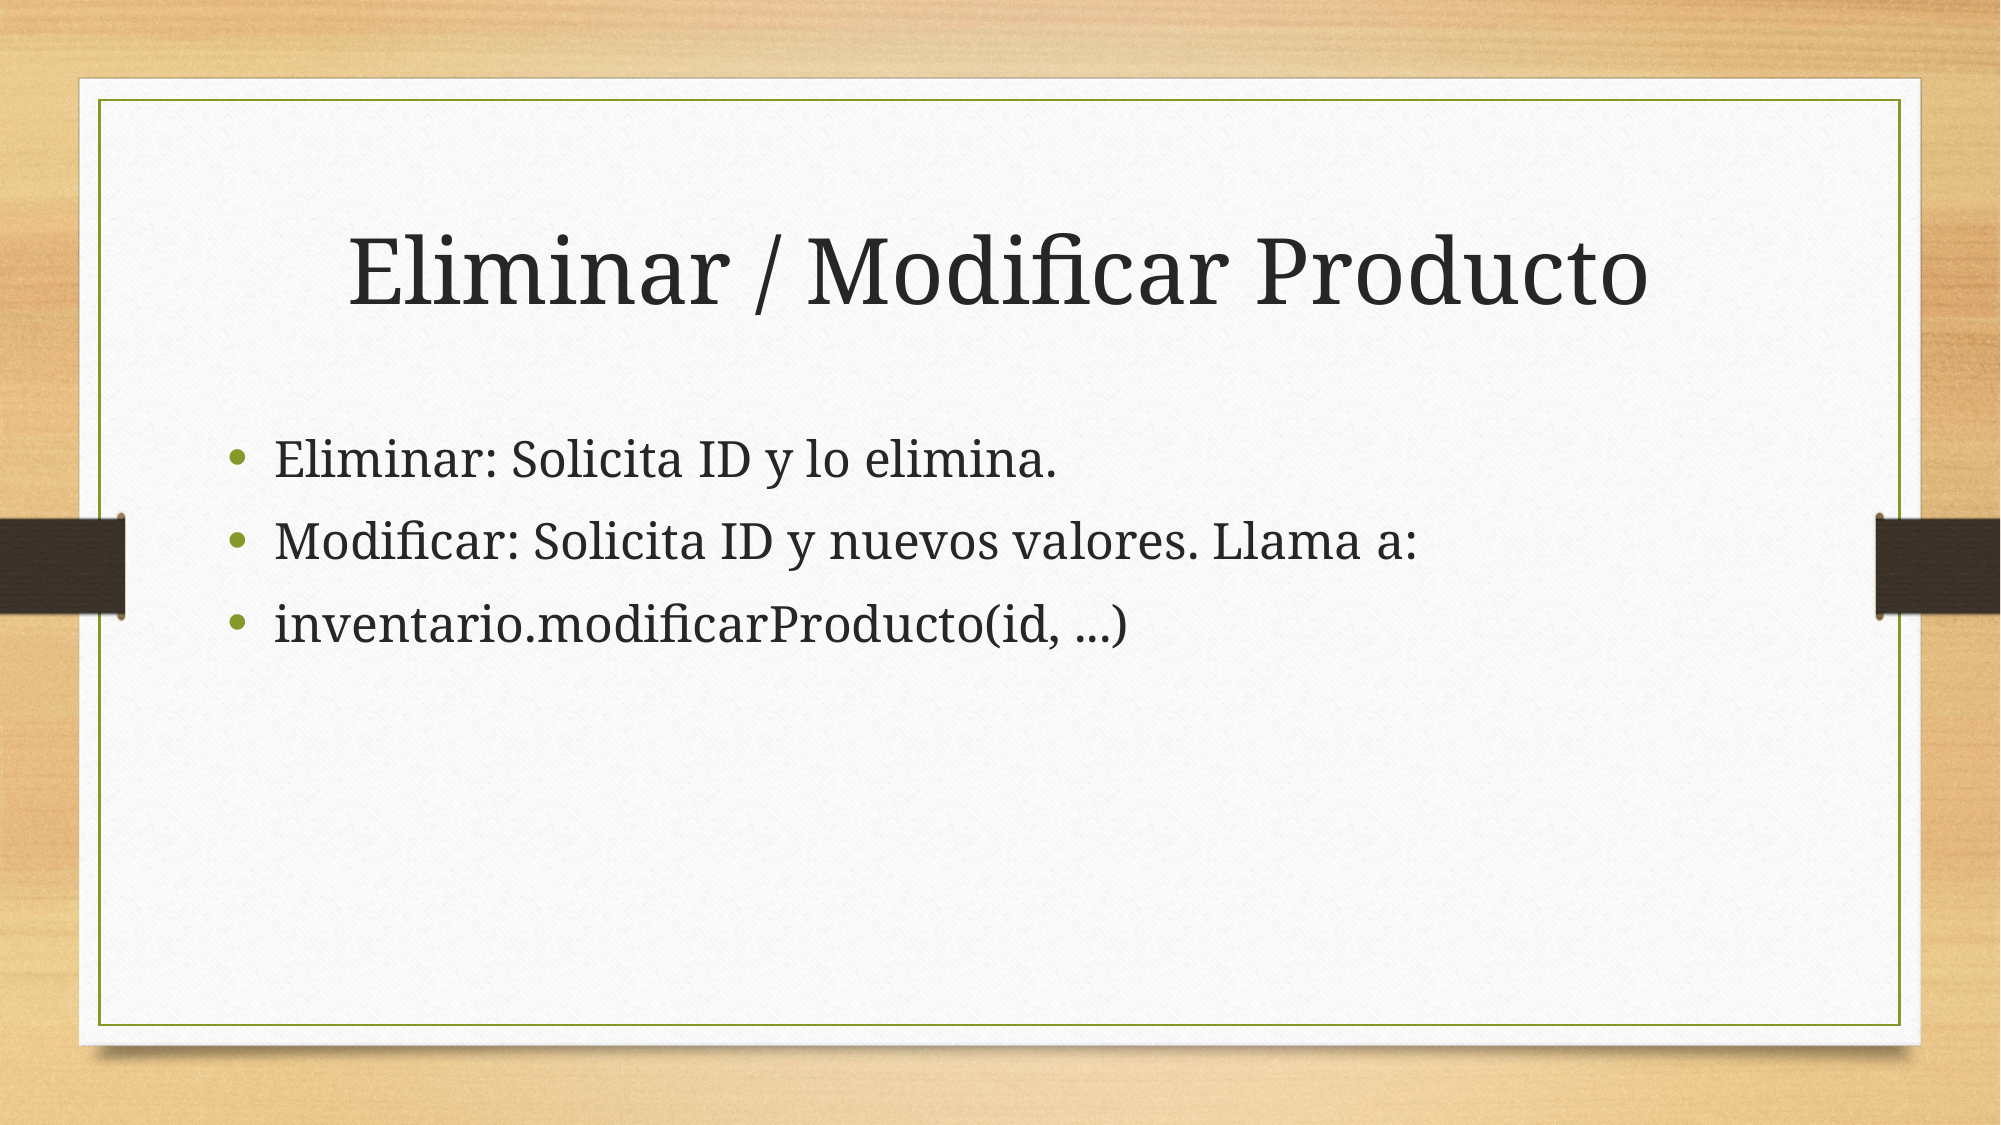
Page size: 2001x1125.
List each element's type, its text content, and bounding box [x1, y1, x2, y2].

title Eliminar / Modificar Producto [212, 161, 1788, 375]
list Eliminar: Solicita ID y lo elimina. Modificar: Solicita ID y nuevos valores. Llama a: inventario.modificarProducto(id, ...) [212, 419, 1788, 964]
picture [0, 0, 2001, 1125]
